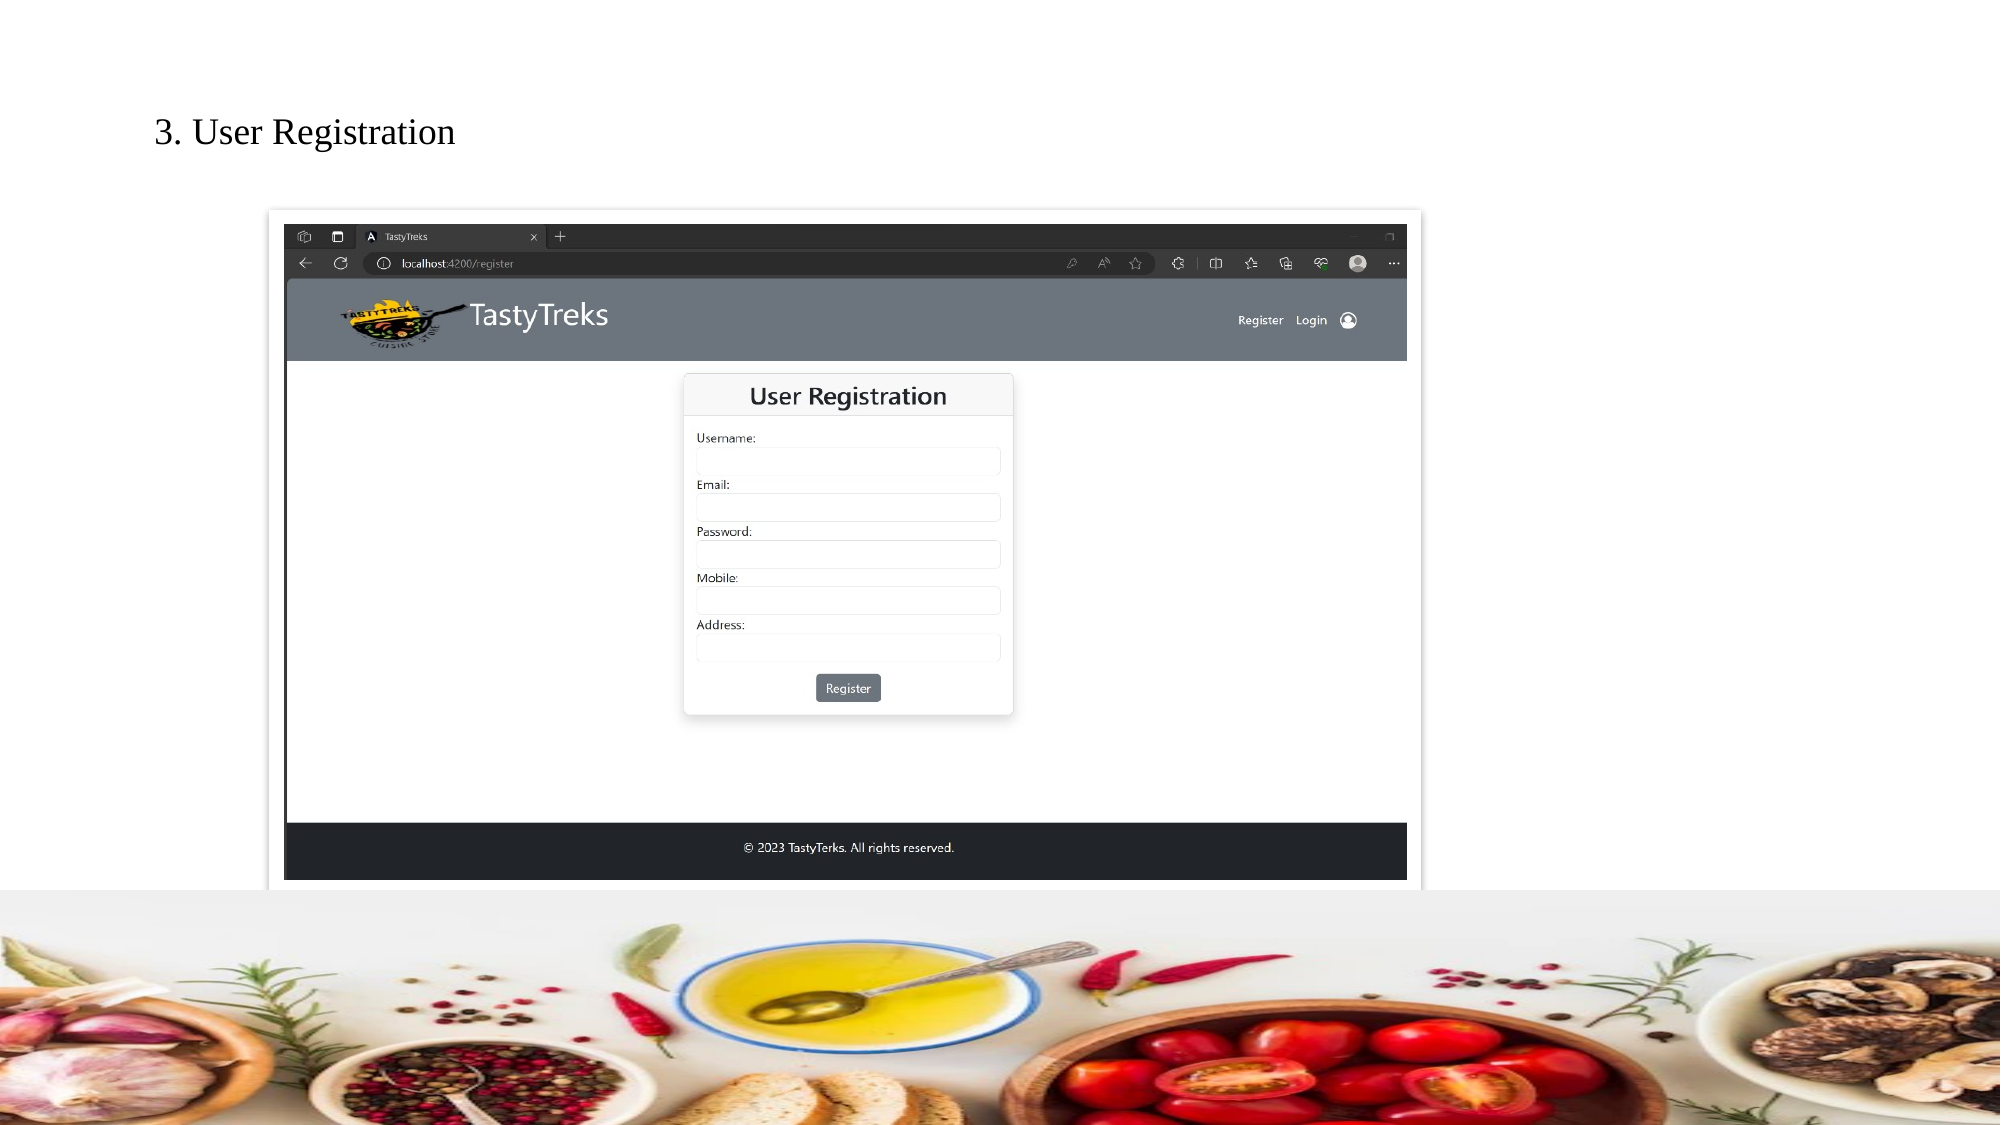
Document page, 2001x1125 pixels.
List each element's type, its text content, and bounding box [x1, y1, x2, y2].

picture [283, 224, 1407, 881]
text_box 3. User Registration [139, 99, 1072, 160]
picture [0, 890, 2000, 1125]
